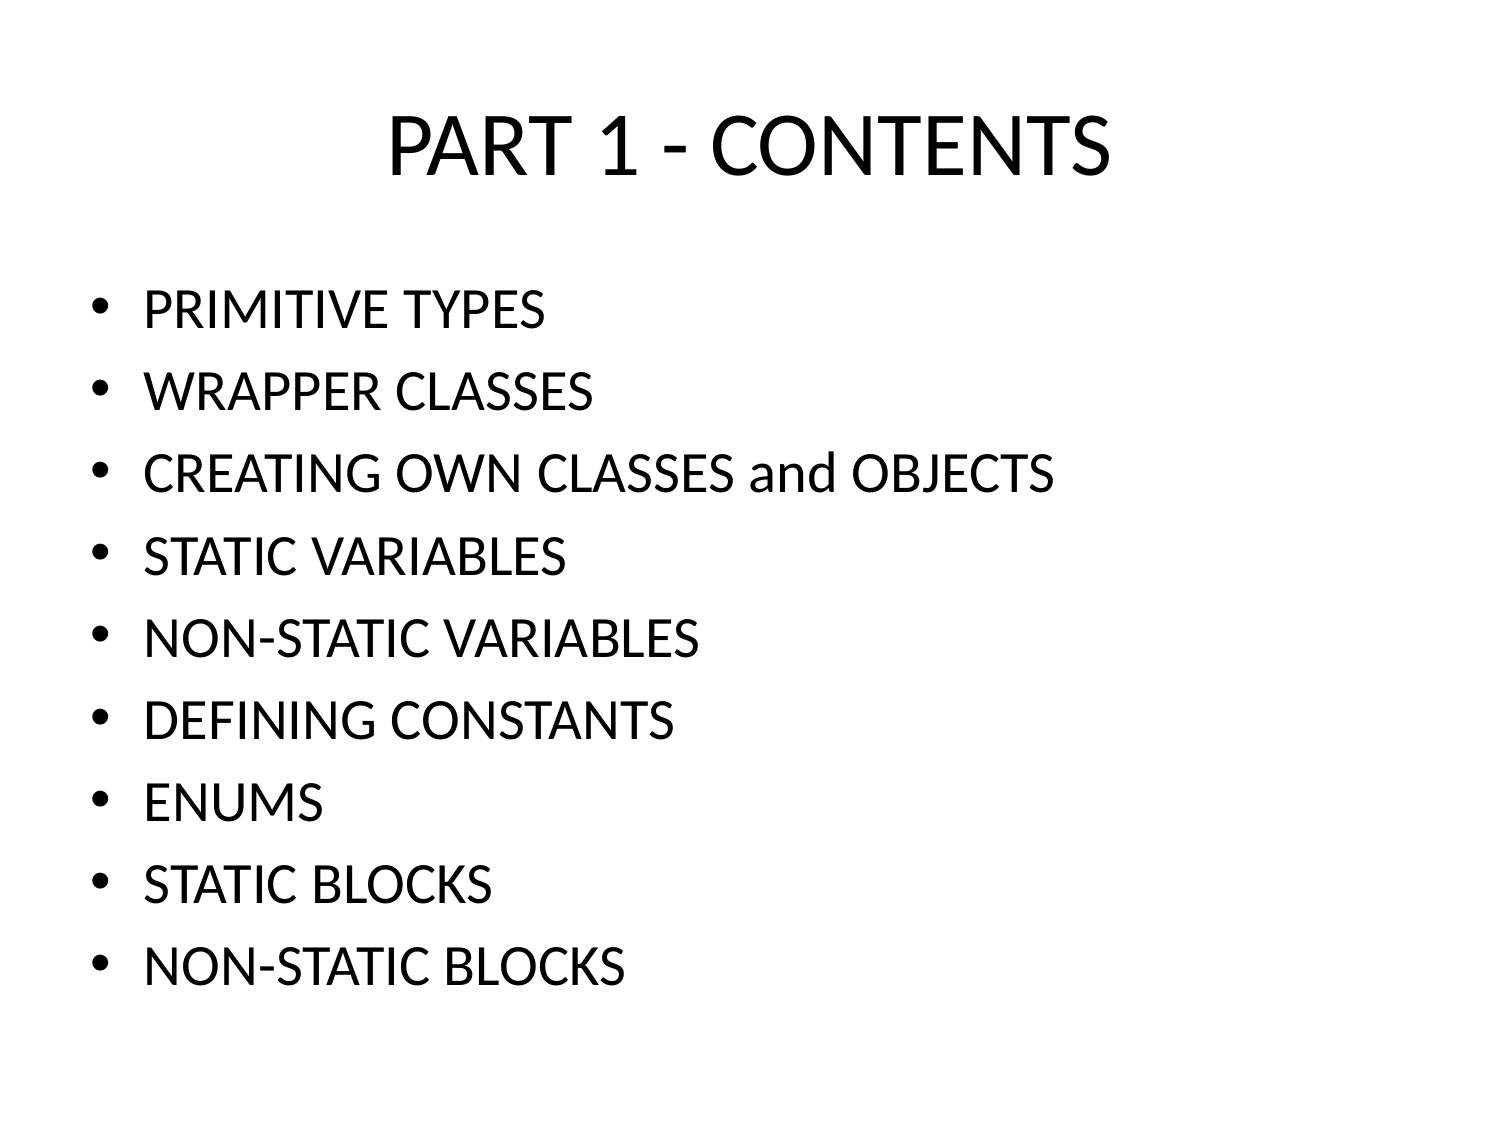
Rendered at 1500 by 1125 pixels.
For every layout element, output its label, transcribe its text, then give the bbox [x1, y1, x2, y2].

list PRIMITIVE TYPES WRAPPER CLASSES CREATING OWN CLASSES and OBJECTS STATIC VARIABLES NON-STATIC VARIABLES DEFINING CONSTANTS ENUMS STATIC BLOCKS NON-STATIC BLOCKS [75, 262, 1425, 1005]
title PART 1 - CONTENTS [75, 45, 1425, 233]
